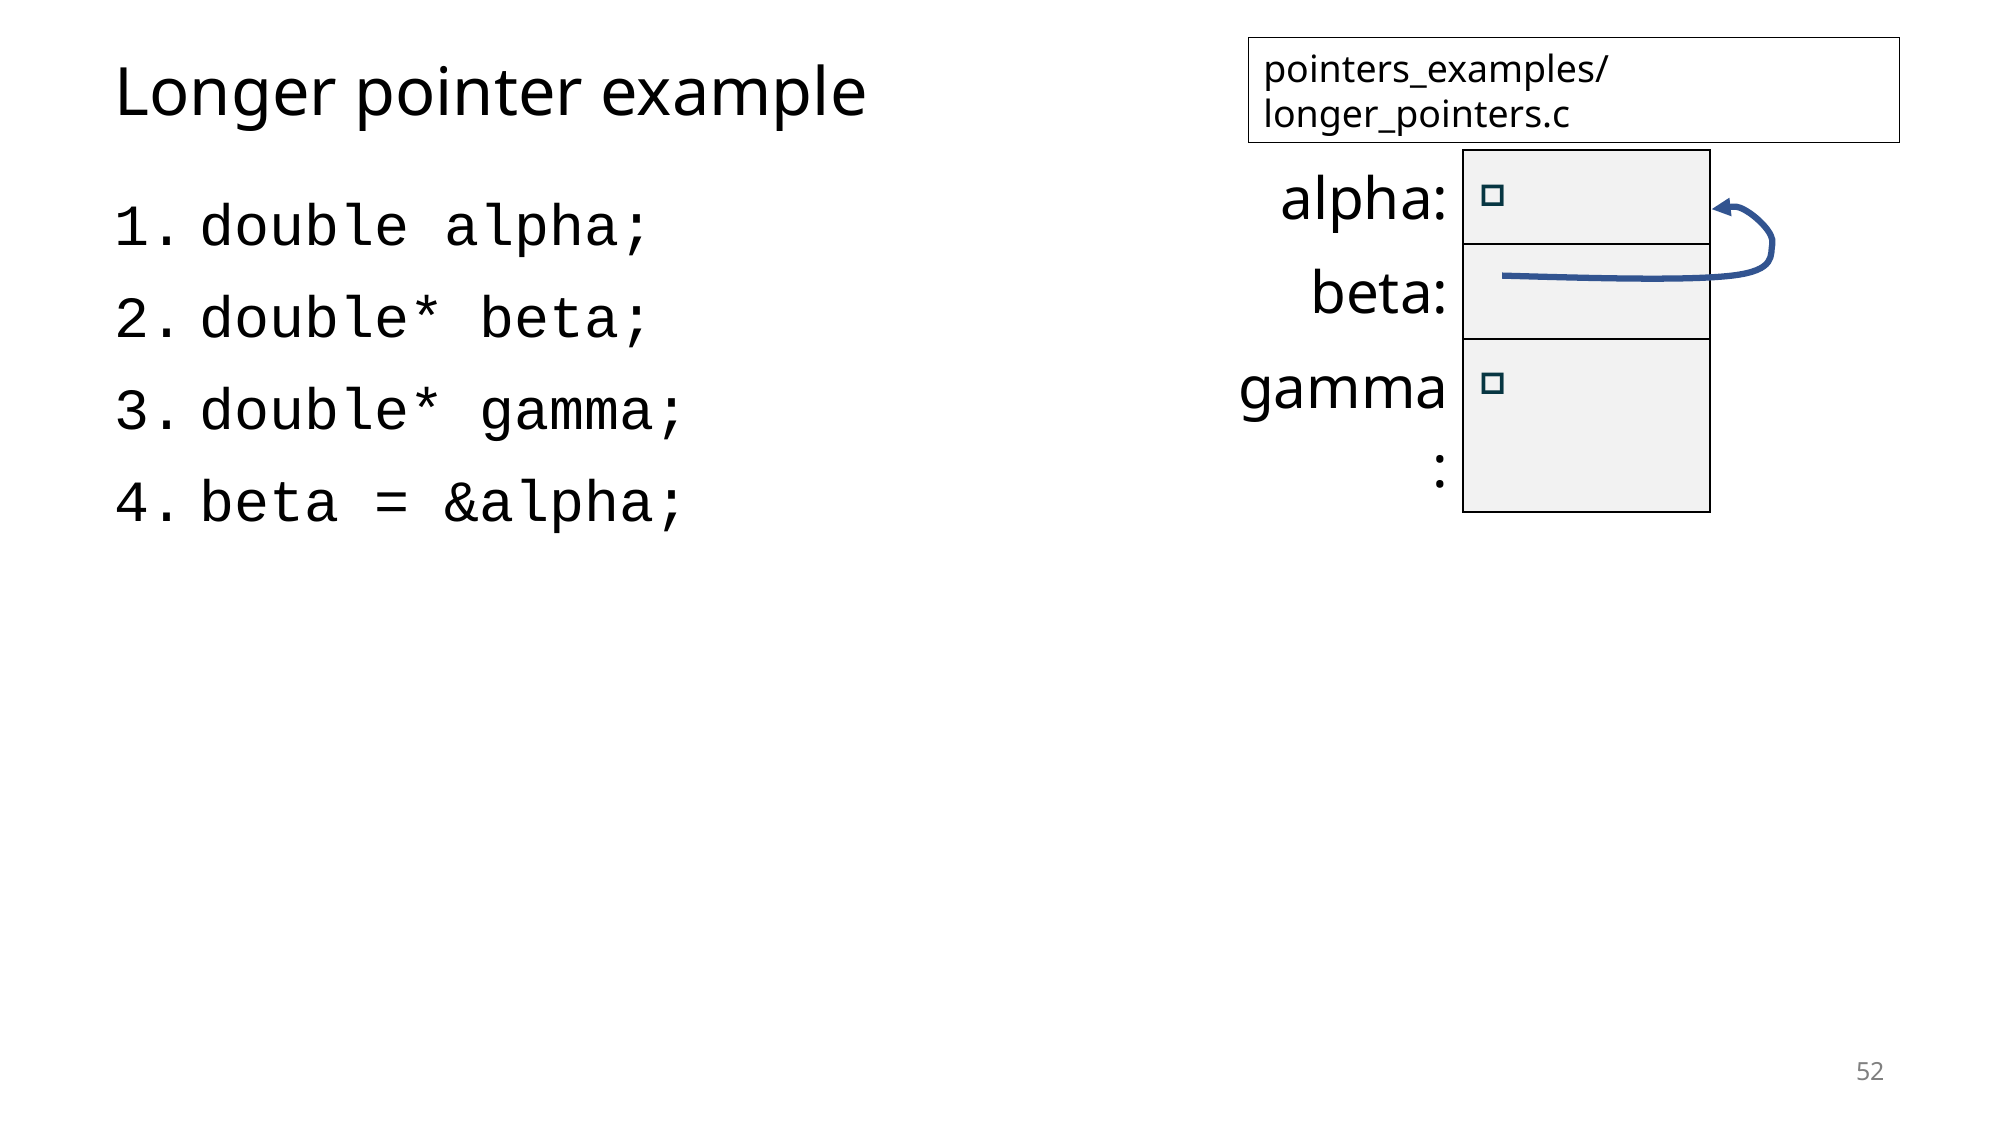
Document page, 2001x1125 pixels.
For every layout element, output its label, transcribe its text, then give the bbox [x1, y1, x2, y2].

table_header alpha: [1217, 150, 1462, 244]
table_cell 🐝 [1464, 340, 1709, 511]
table_header 🐝 [1464, 151, 1709, 243]
table_cell [1464, 245, 1709, 338]
text_box [1502, 201, 1774, 280]
title Longer pointer example [99, 37, 1900, 150]
slide_number 52 [1749, 1042, 1900, 1103]
table_cell gamma: [1217, 339, 1462, 512]
text_box pointers_examples/longer_pointers.c [1248, 37, 1900, 143]
list double alpha; double* beta; double* gamma; beta = &alpha; [99, 187, 1900, 1013]
table_cell beta: [1217, 244, 1462, 339]
